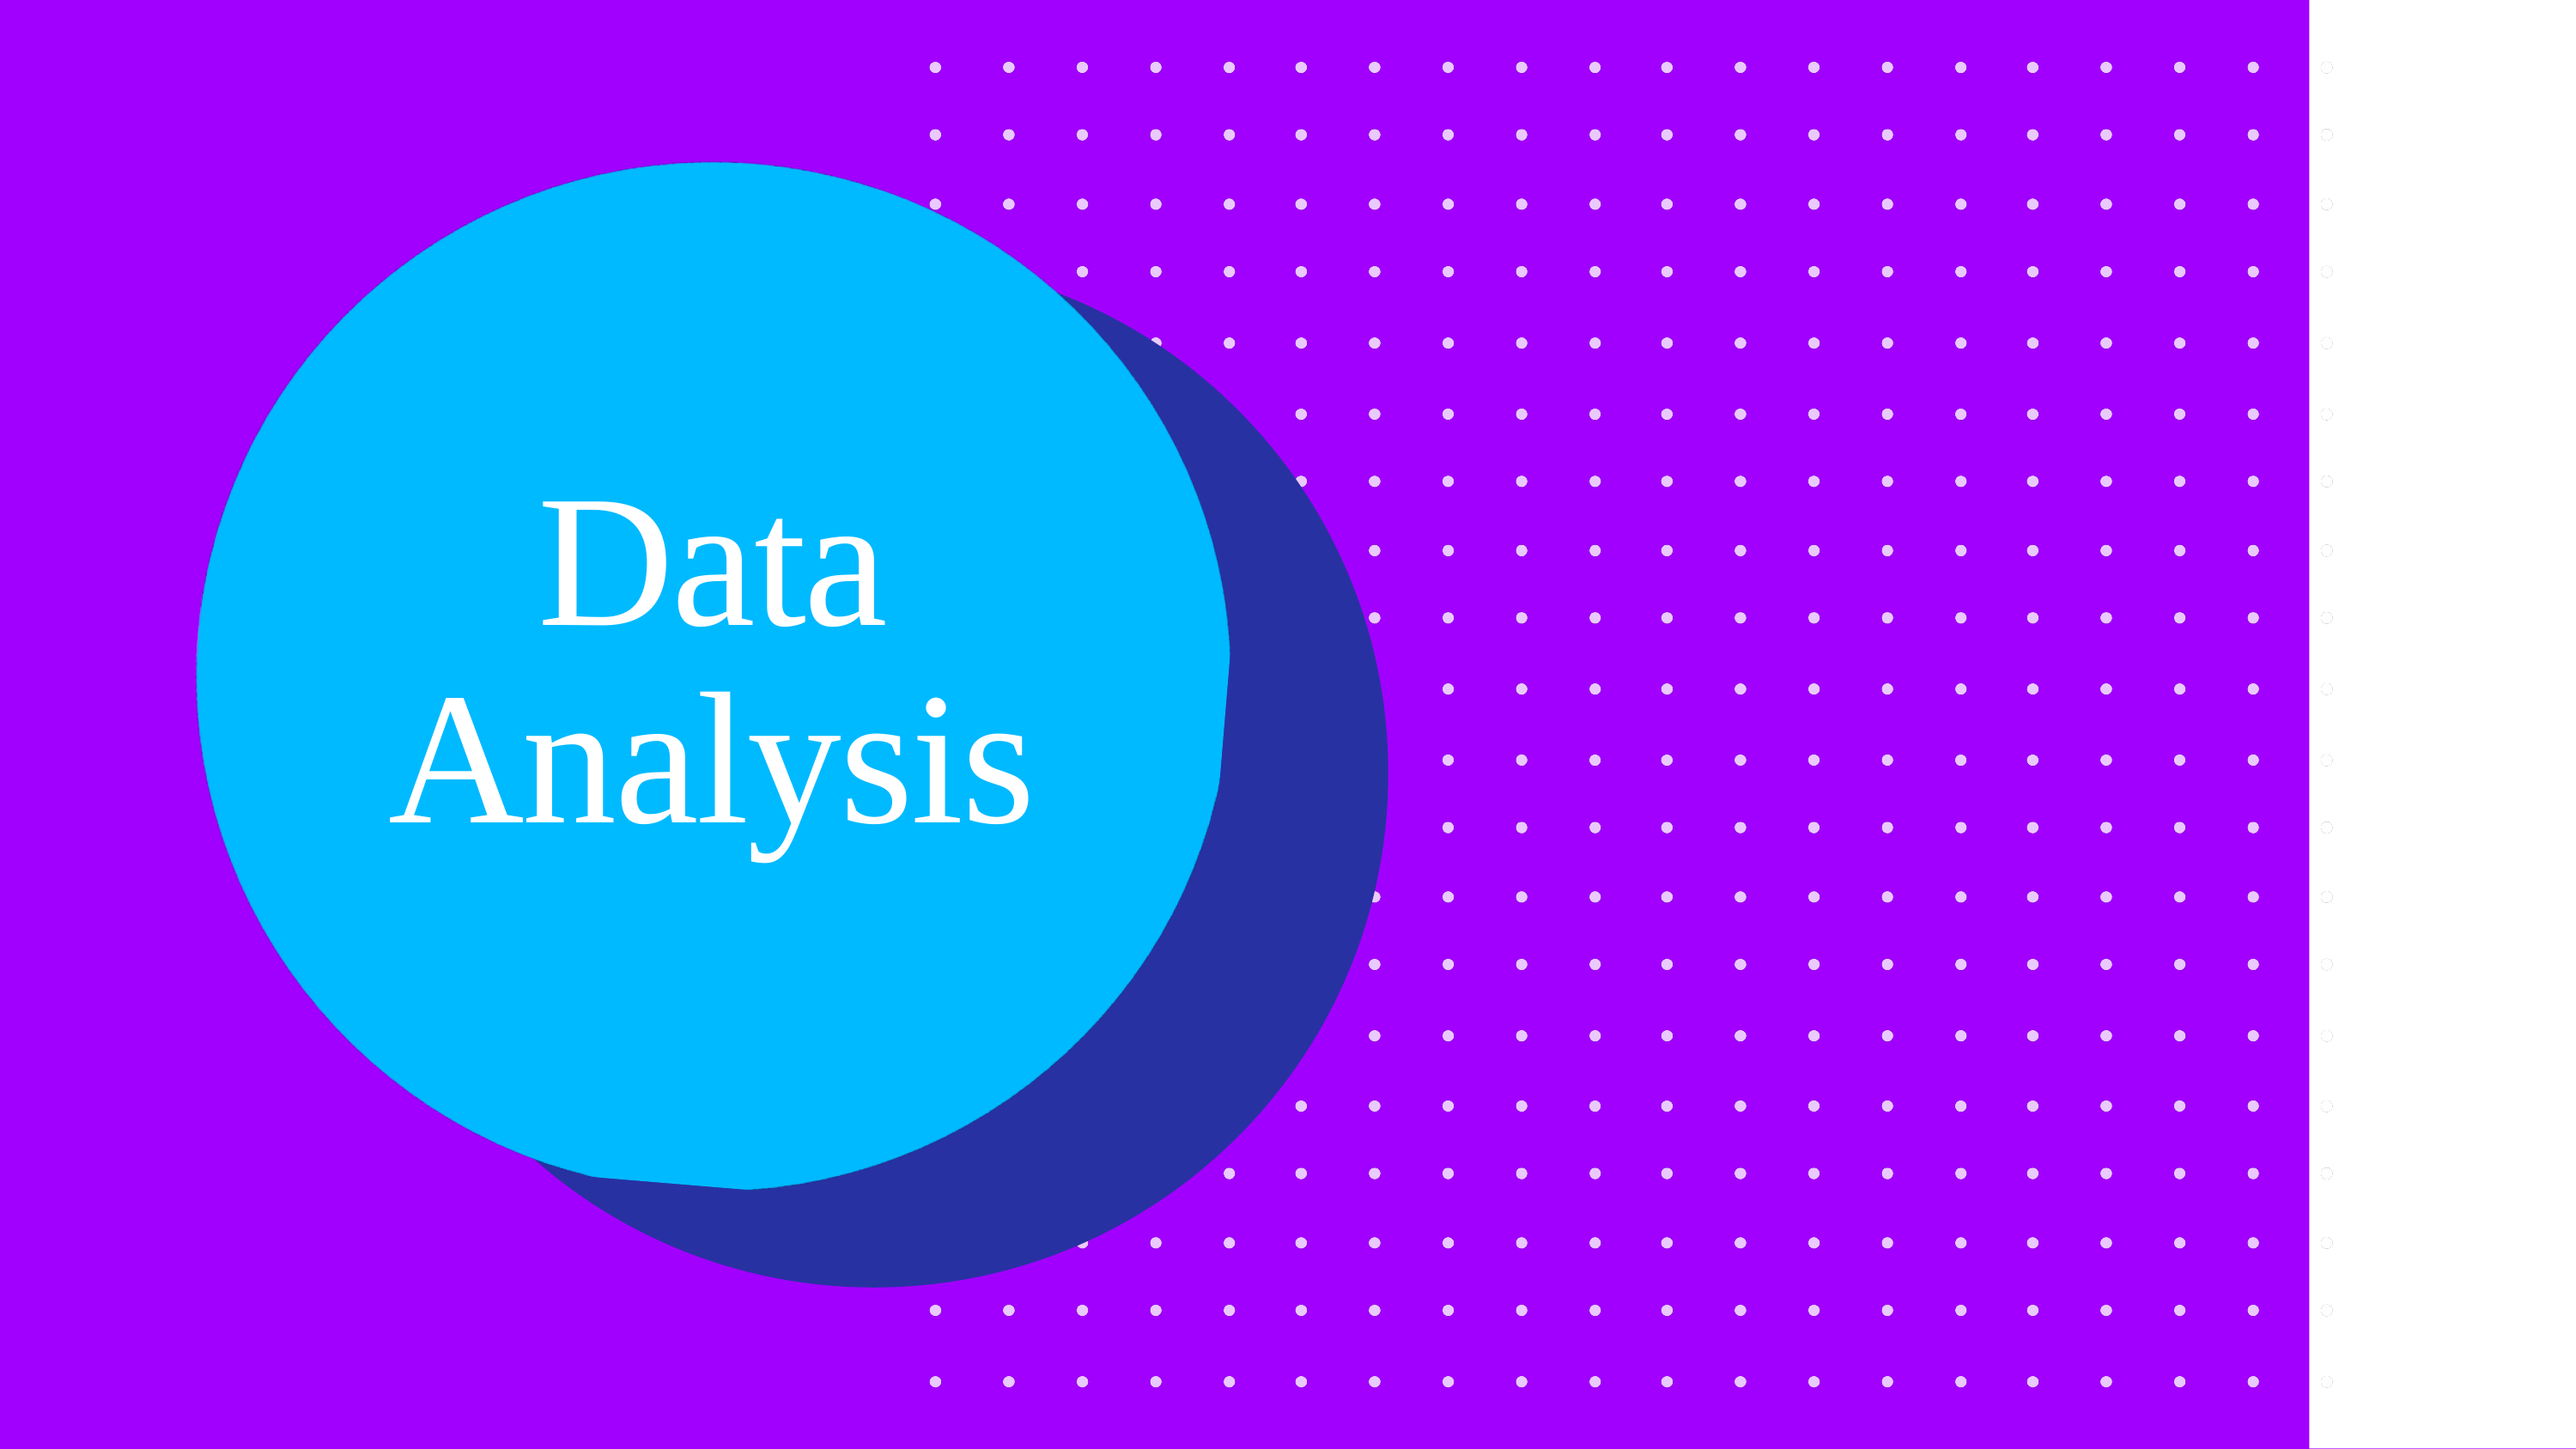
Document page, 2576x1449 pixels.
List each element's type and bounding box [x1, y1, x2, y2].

text_box [155, 115, 1388, 1288]
text_box [2309, 0, 2576, 1449]
text_box [921, 57, 2337, 1392]
